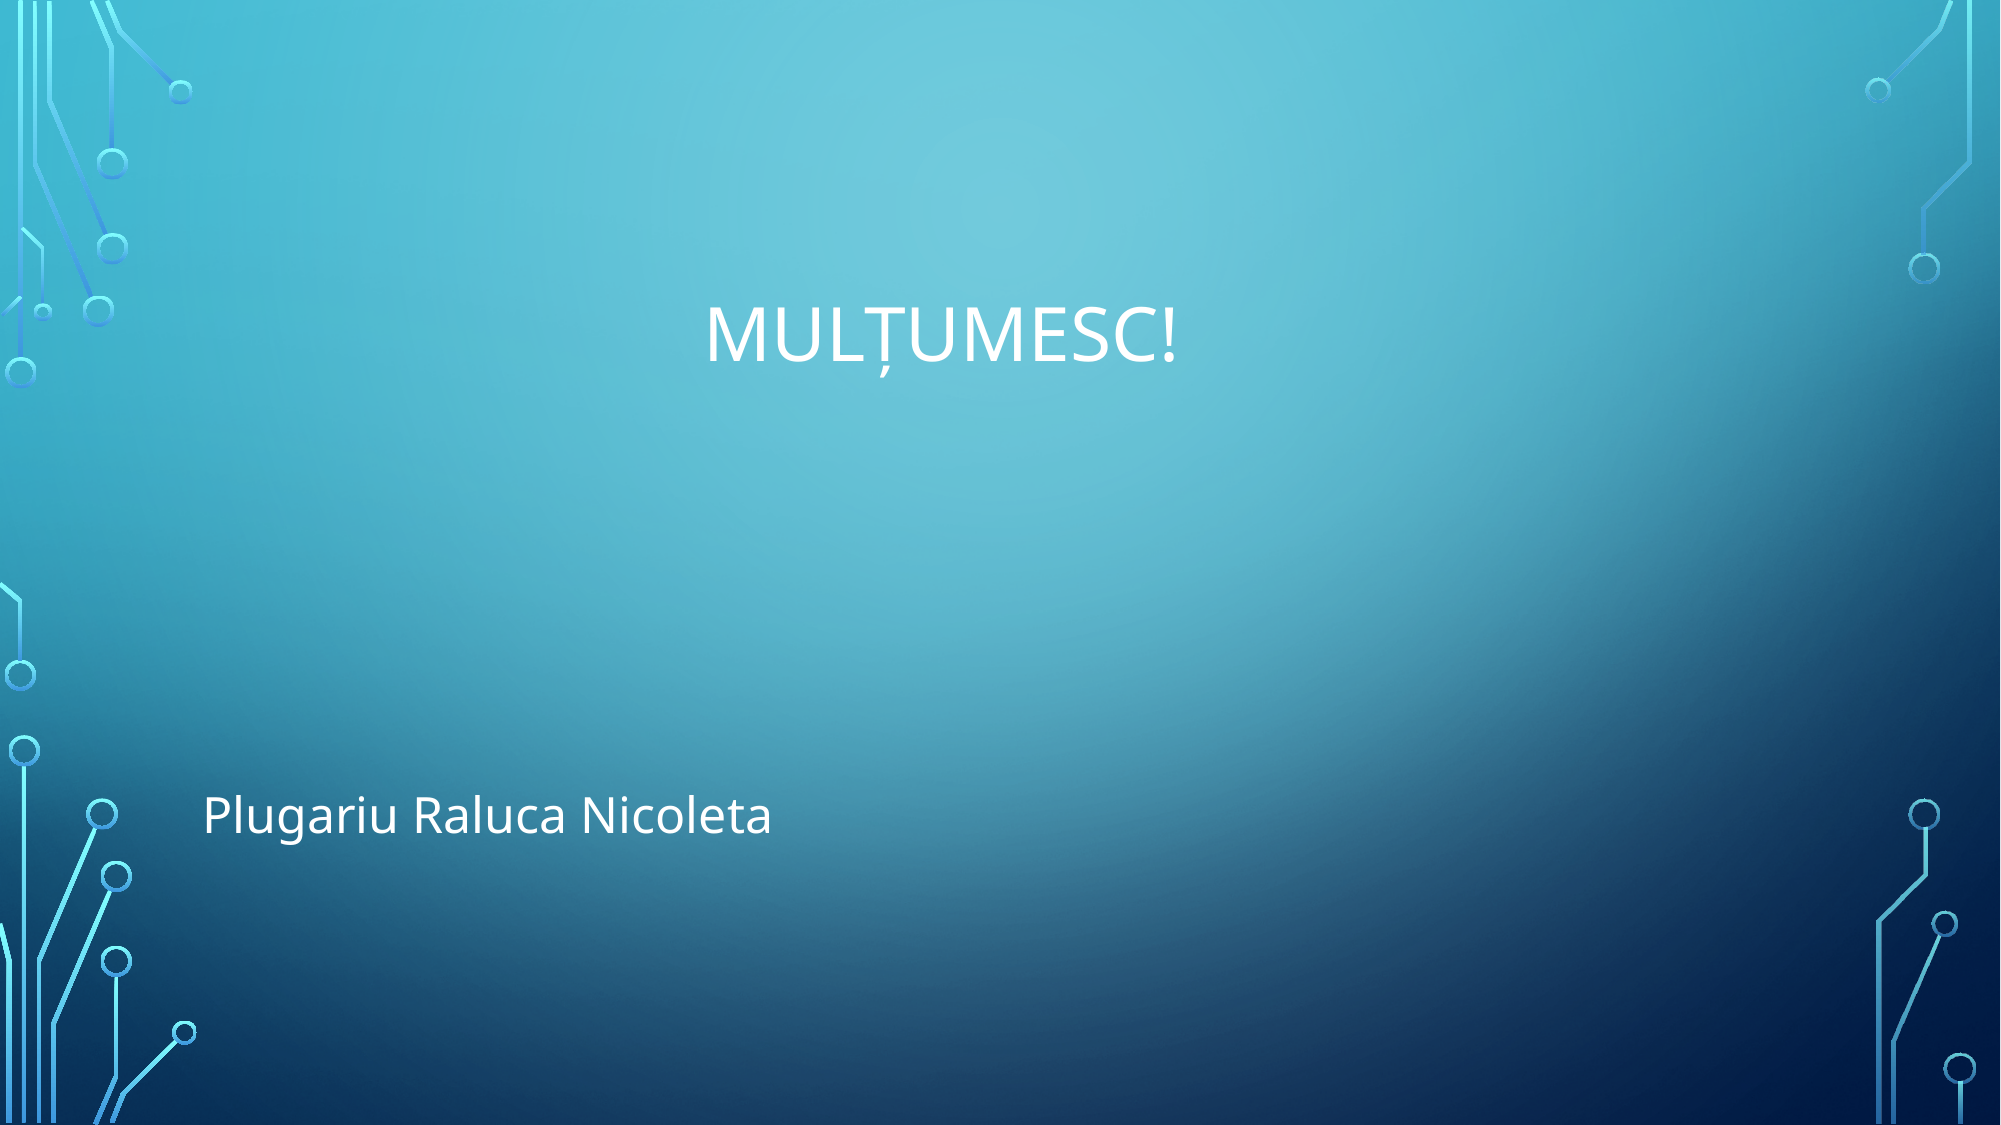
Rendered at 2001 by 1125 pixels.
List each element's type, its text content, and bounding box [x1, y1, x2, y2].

list Plugariu Raluca Nicoleta [187, 764, 961, 971]
title Mulțumesc! [688, 215, 1336, 459]
